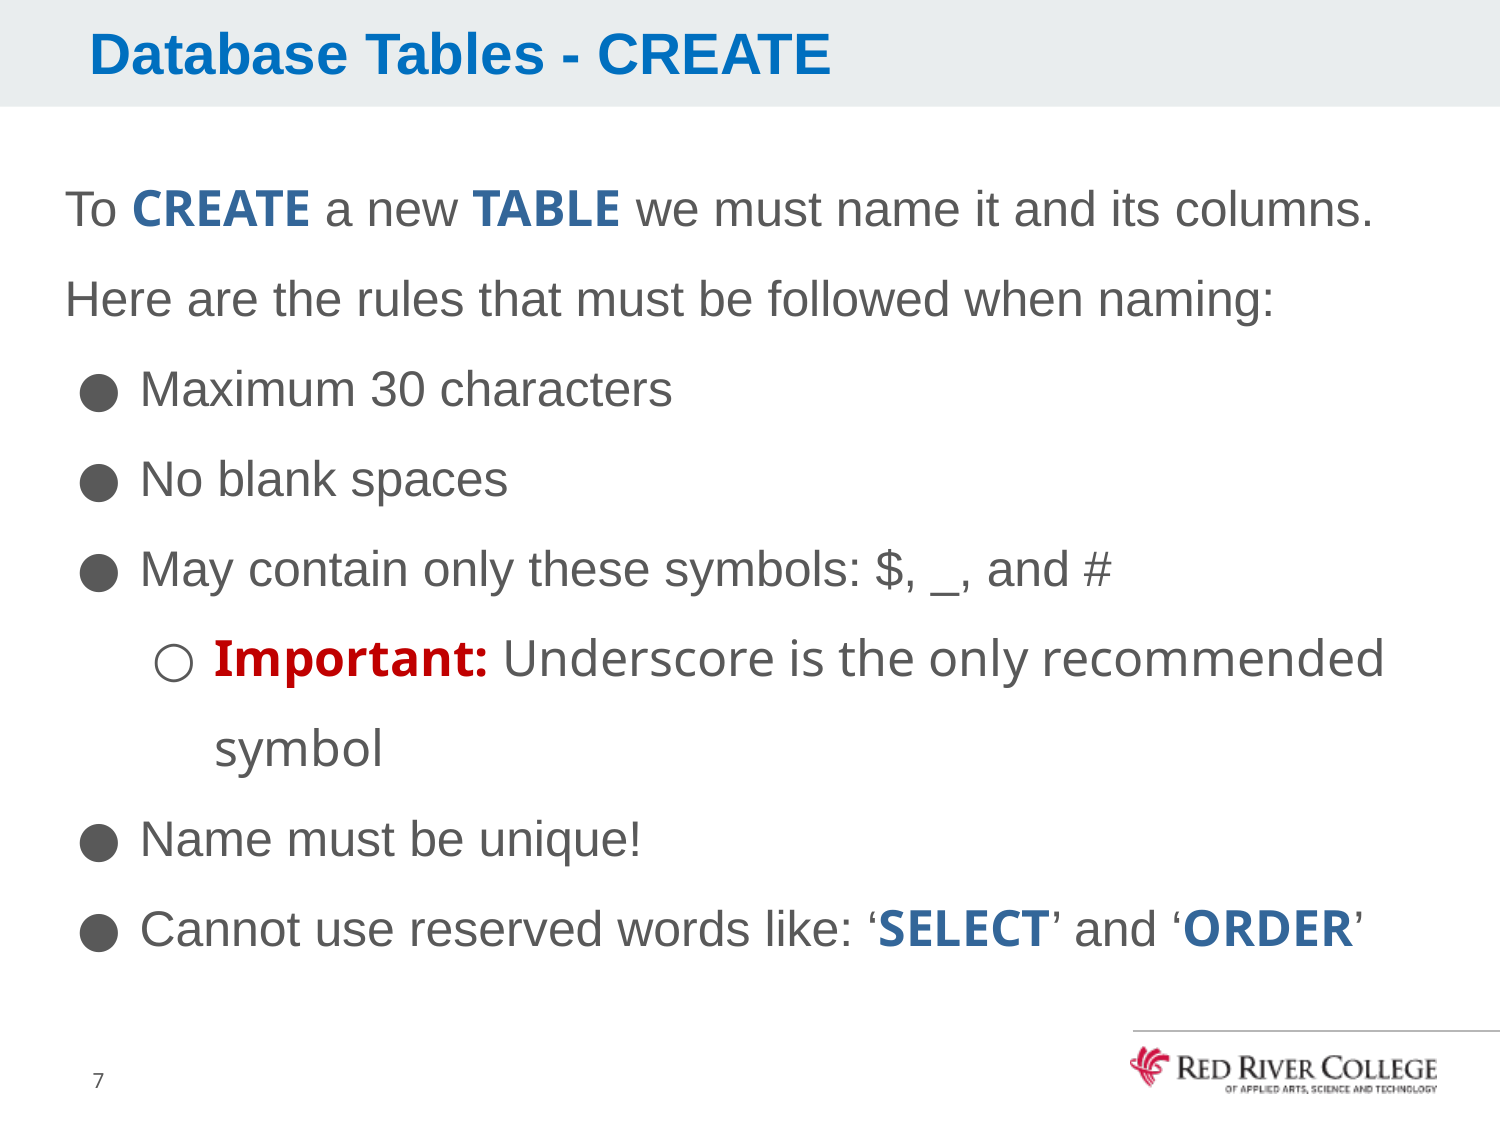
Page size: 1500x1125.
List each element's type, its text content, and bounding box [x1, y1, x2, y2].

title Database Tables - CREATE [74, 16, 1257, 99]
slide_number 7 [77, 1038, 263, 1125]
picture [1130, 1046, 1437, 1094]
list To CREATE a new TABLE we must name it and its columns. Here are the rules that must be followed when naming: Maximum 30 characters No blank spaces May contain only these symbols: $, _, and # Important: Underscore is the only recommended symbol Name must be unique! Cannot use reserved words like: ‘SELECT’ and ‘ORDER’ [49, 139, 1481, 889]
